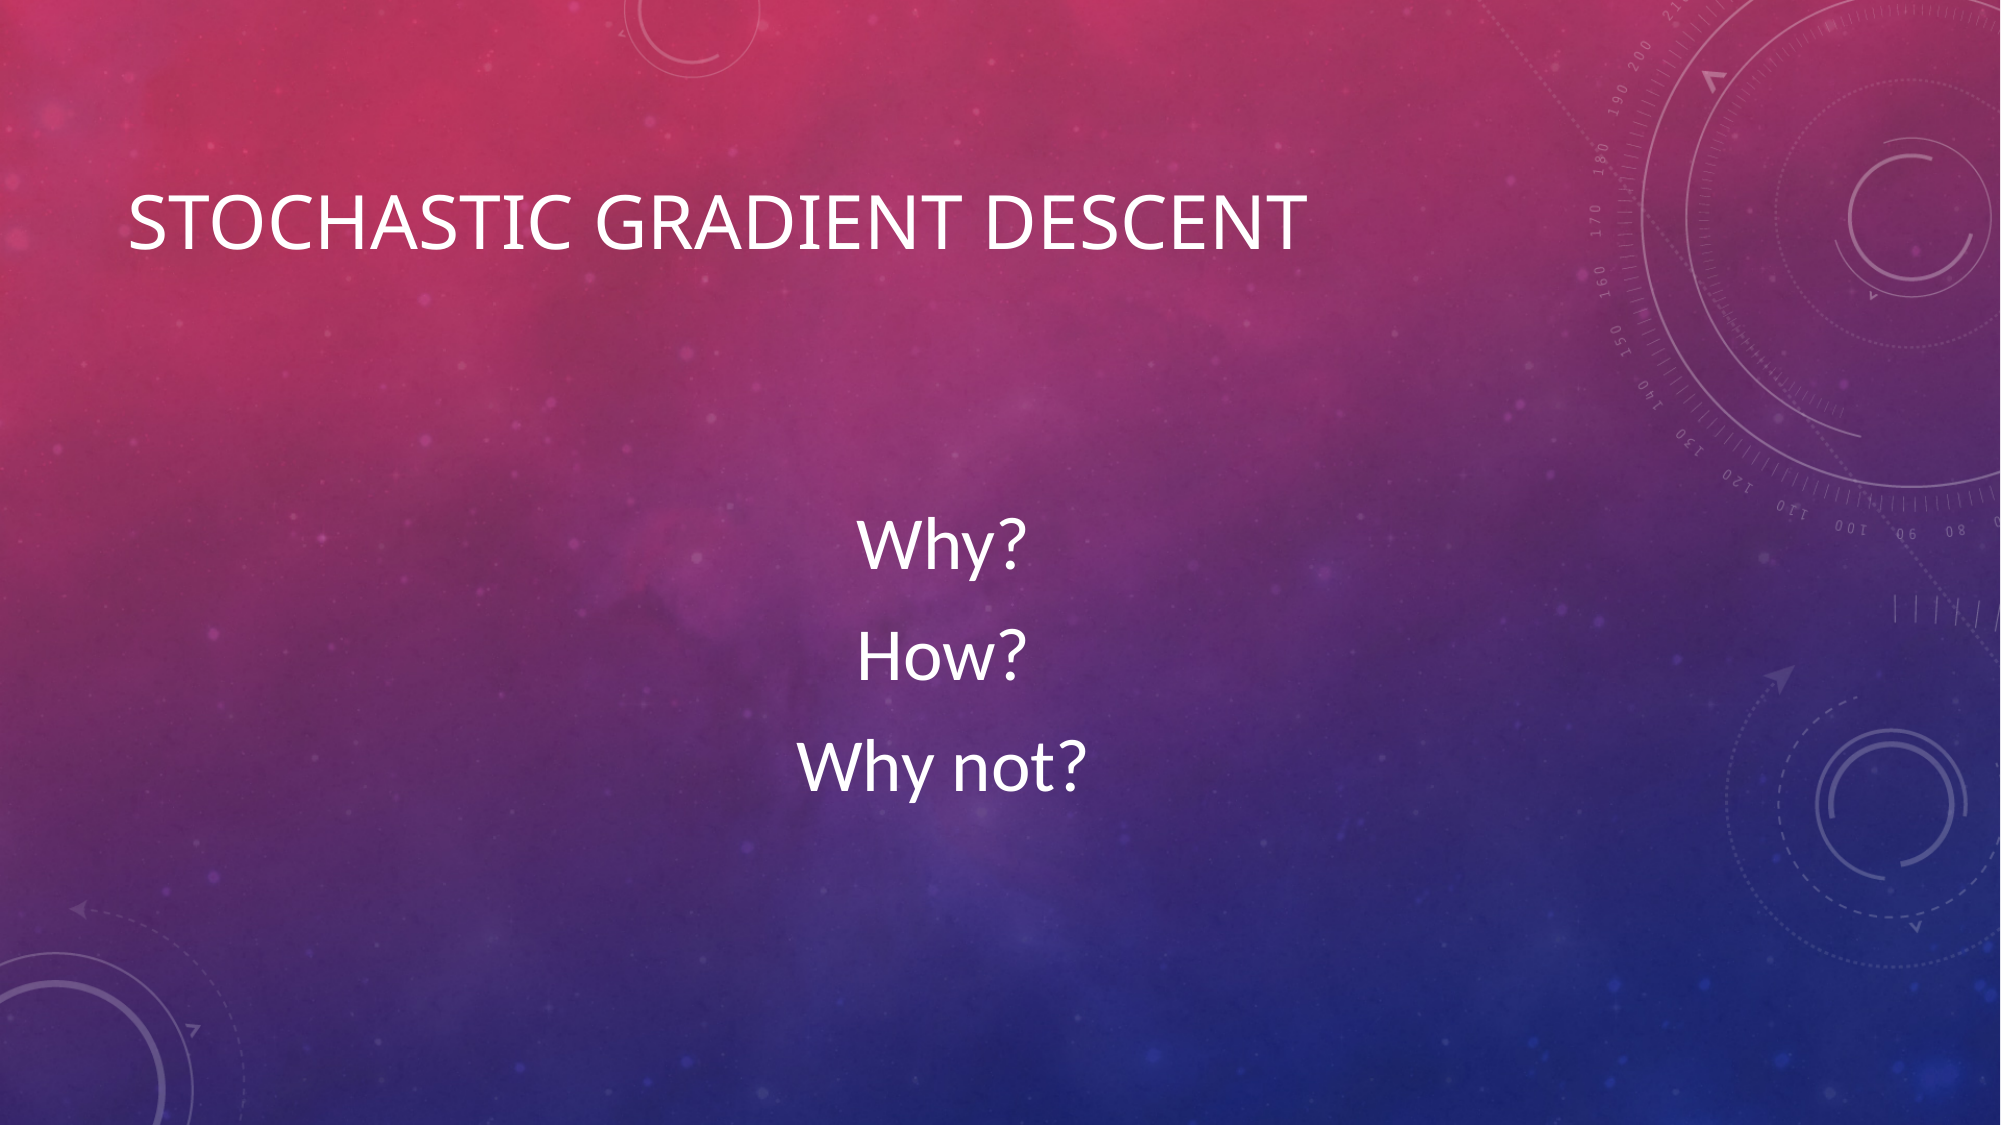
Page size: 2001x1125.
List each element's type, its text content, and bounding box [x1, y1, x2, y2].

list Why? How? Why not? [112, 351, 1775, 950]
picture [0, 0, 2001, 1125]
title Stochastic Gradient DESCENT [112, 99, 1775, 339]
